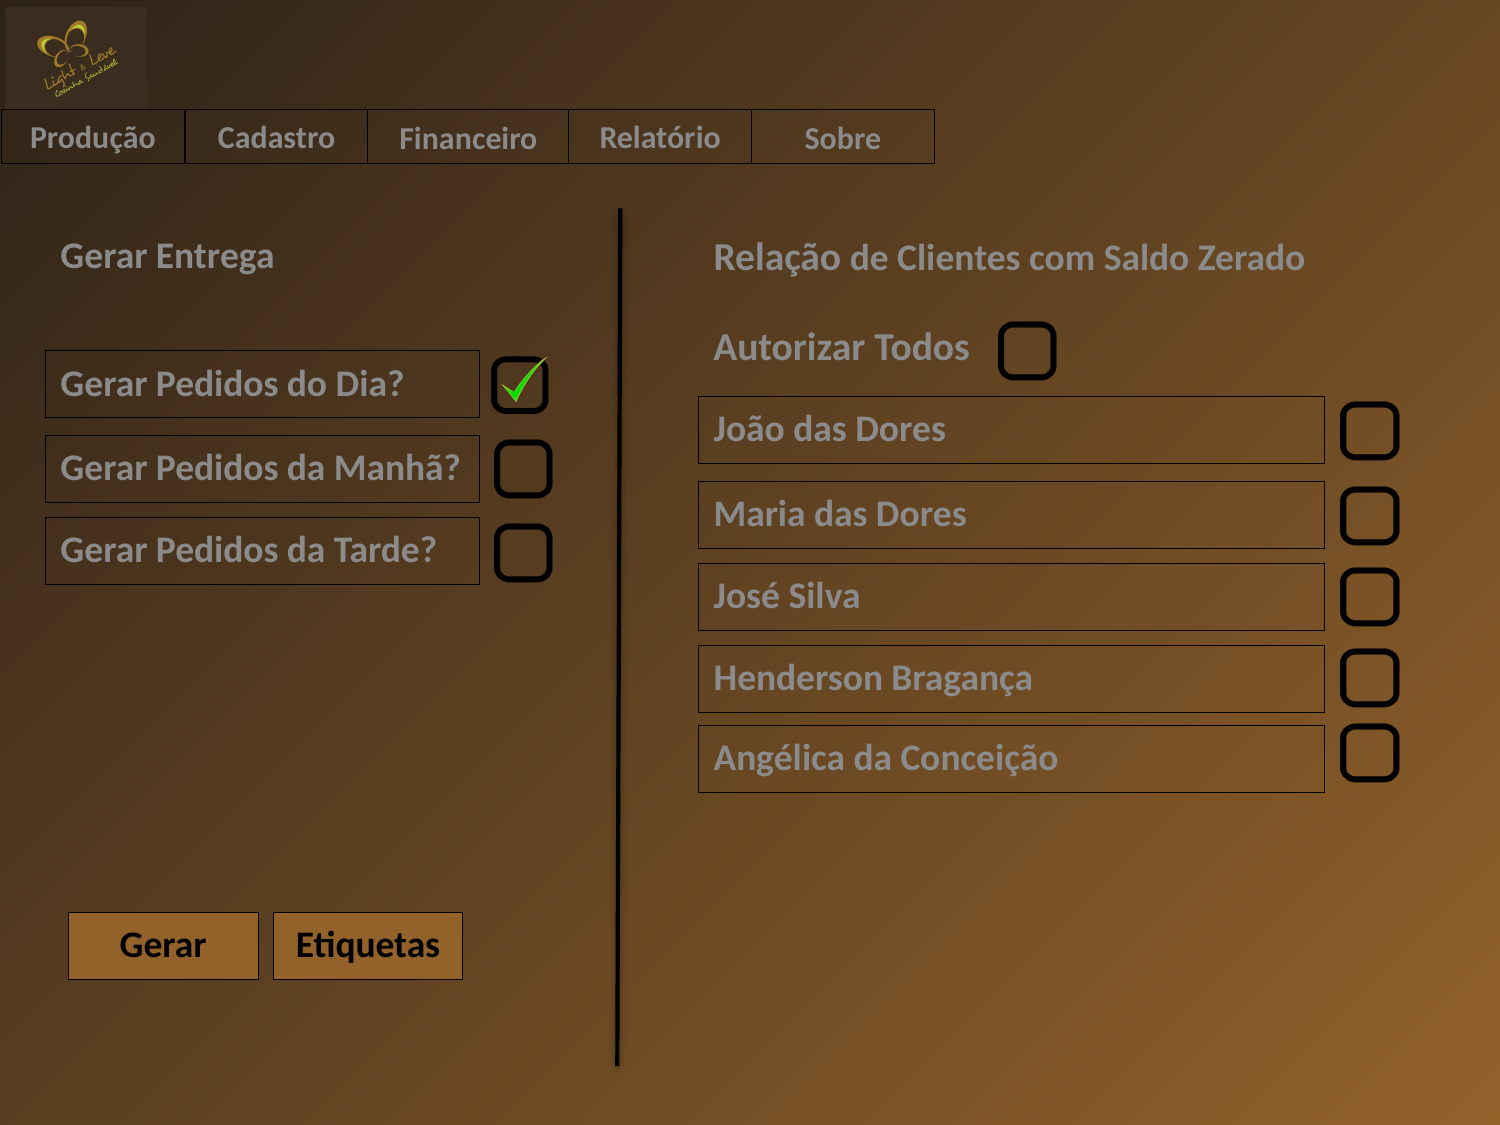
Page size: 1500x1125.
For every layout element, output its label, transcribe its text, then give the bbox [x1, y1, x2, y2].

text_box José Silva [698, 563, 1325, 631]
text_box Sobre [751, 109, 935, 164]
picture [1337, 564, 1403, 630]
text_box Angélica da Conceição [698, 725, 1325, 793]
text_box Cadastro [185, 109, 367, 164]
picture [1337, 720, 1403, 786]
picture [994, 318, 1060, 384]
text_box Relatório [568, 109, 751, 164]
text_box Financeiro [367, 109, 568, 164]
text_box Gerar [68, 912, 259, 980]
text_box Autorizar Todos [698, 313, 1006, 380]
text_box Gerar Pedidos do Dia? [45, 350, 480, 418]
text_box Maria das Dores [698, 481, 1325, 549]
picture [491, 436, 556, 502]
text_box Etiquetas [273, 912, 463, 980]
text_box Produção [1, 109, 185, 164]
text_box João das Dores [698, 396, 1325, 464]
picture [1337, 397, 1403, 463]
picture [491, 356, 550, 415]
picture [1337, 482, 1403, 548]
picture [5, 7, 147, 110]
text_box Gerar Pedidos da Manhã? [45, 435, 480, 503]
picture [491, 520, 556, 585]
text_box Gerar Pedidos da Tarde? [45, 517, 480, 585]
text_box Gerar Entrega [45, 223, 569, 291]
picture [1337, 645, 1403, 710]
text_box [616, 208, 621, 1067]
text_box Relação de Clientes com Saldo Zerado [698, 223, 1325, 291]
text_box Henderson Bragança [698, 645, 1325, 713]
